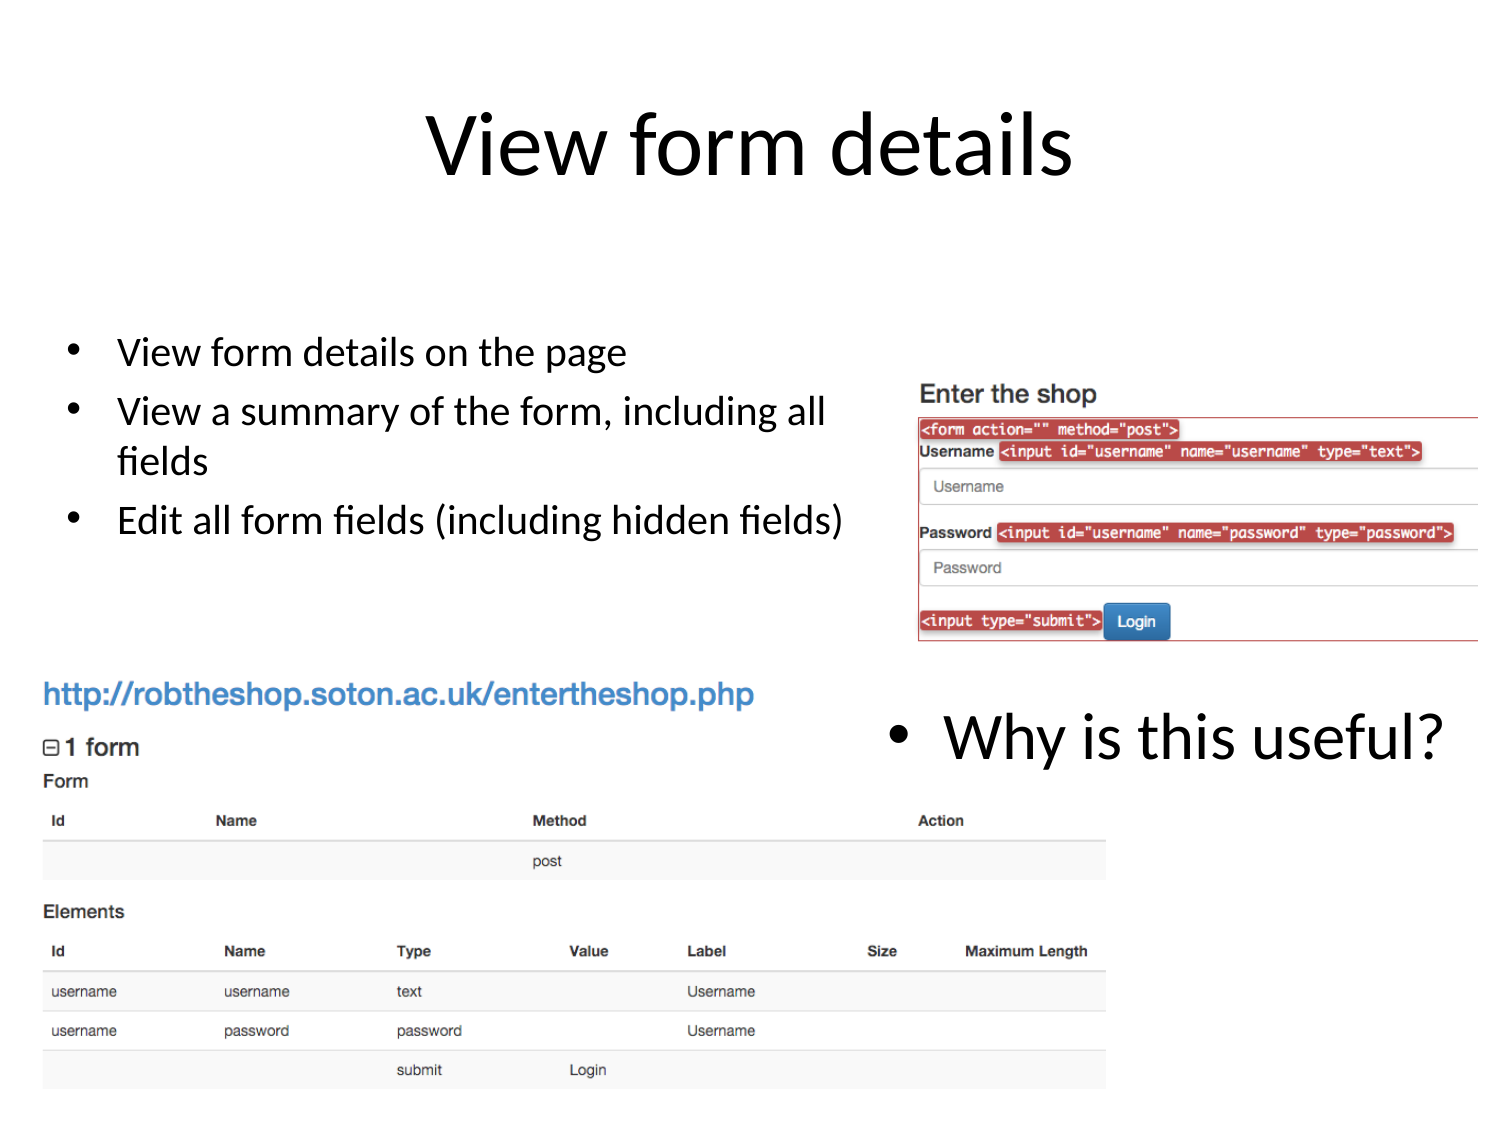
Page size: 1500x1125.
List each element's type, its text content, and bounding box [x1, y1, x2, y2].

title View form details [75, 45, 1425, 233]
picture [27, 370, 1478, 1125]
list View form details on the page View a summary of the form, including all fields Edit all form fields (including hidden fields) [51, 316, 872, 587]
text_box Why is this useful? [1111, 685, 1500, 955]
